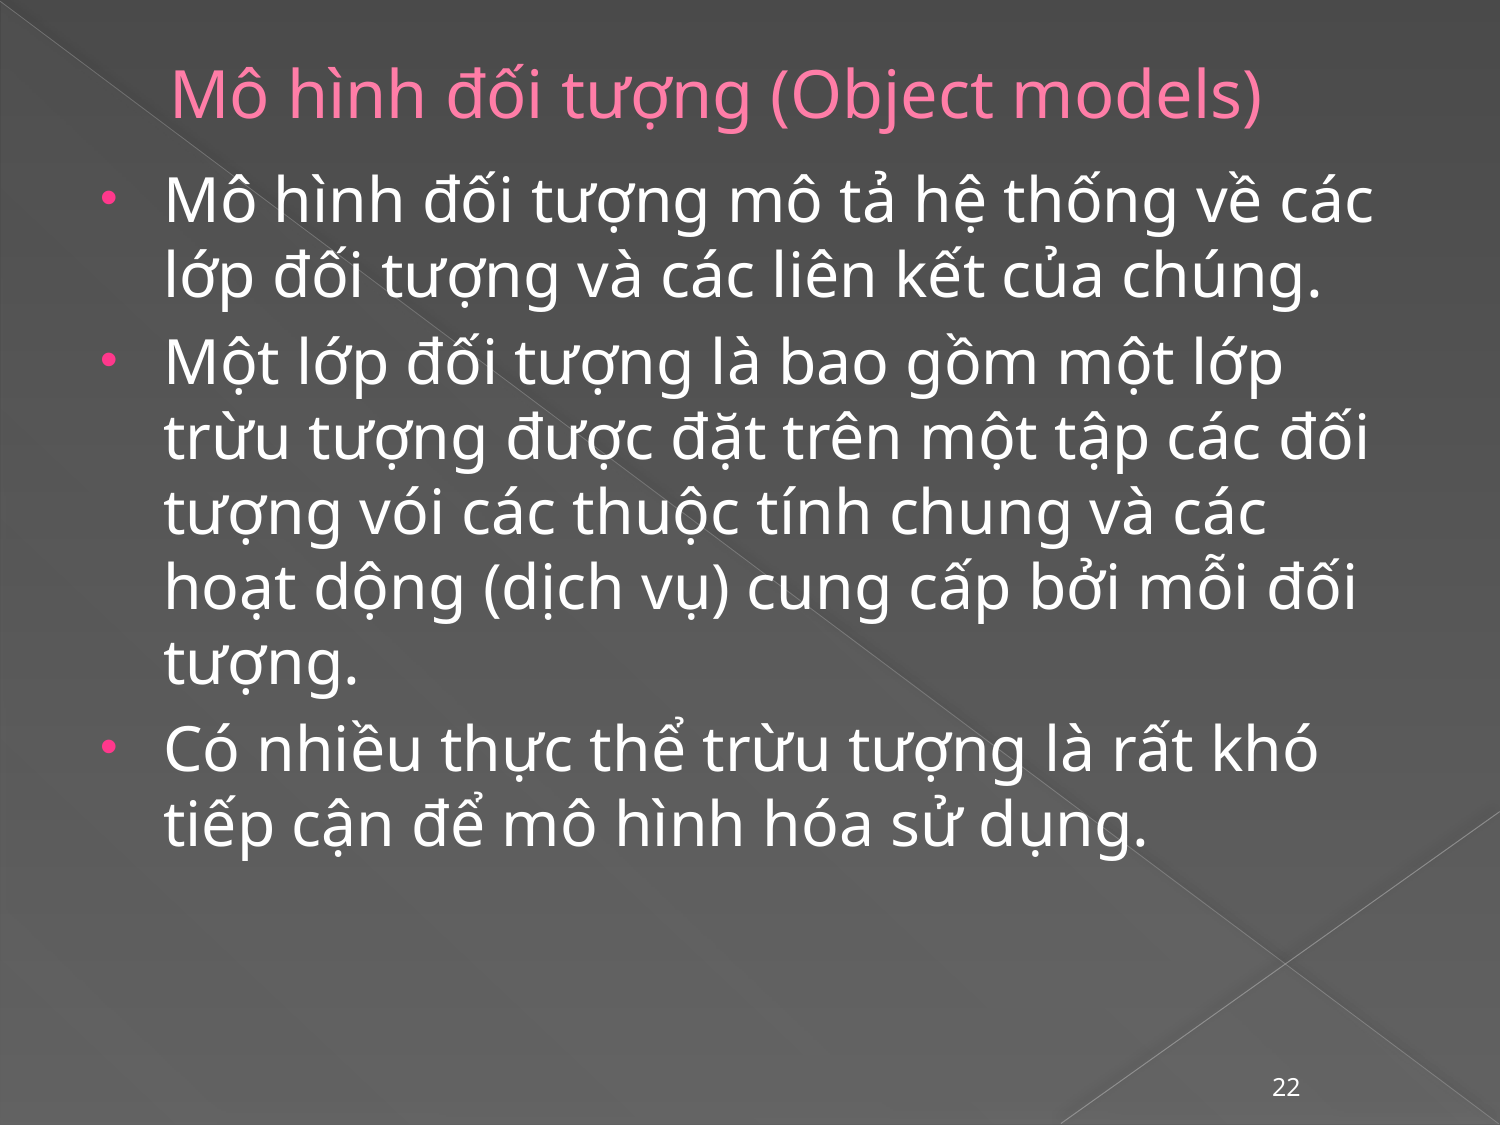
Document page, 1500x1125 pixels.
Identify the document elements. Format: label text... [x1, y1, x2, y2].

slide_number 22 [1245, 1063, 1328, 1113]
title Mô hình đối tượng (Object models) [75, 43, 1425, 141]
list Mô hình đối tượng mô tả hệ thống về các lớp đối tượng và các liên kết của chúng. Một lớp đối tượng là bao gồm một lớp trừu tượng được đặt trên một tập các đối tượng vói các thuộc tính chung và các hoạt dộng (dịch vụ) cung cấp bởi mỗi đối tượng. Có nhiều thực thể trừu tượng là rất khó tiếp cận để mô hình hóa sử dụng. [75, 152, 1425, 1059]
